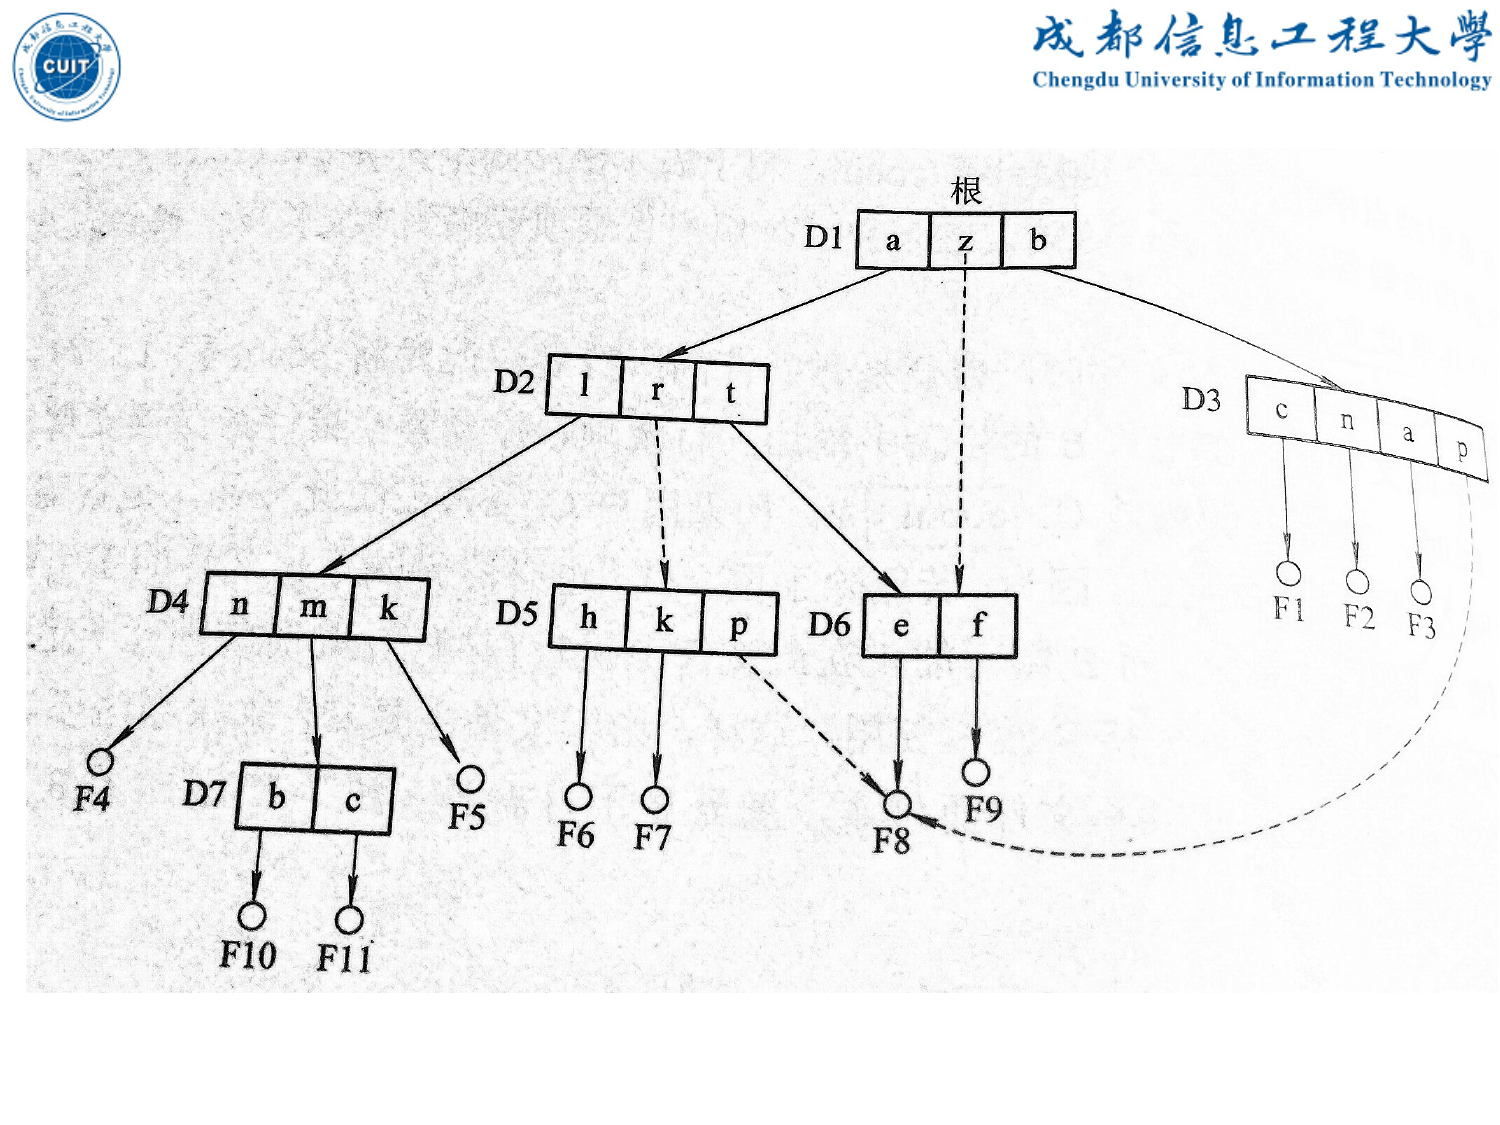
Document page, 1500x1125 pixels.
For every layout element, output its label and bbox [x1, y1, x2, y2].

picture [26, 148, 1498, 993]
picture [0, 0, 127, 138]
picture [1029, 0, 1500, 102]
